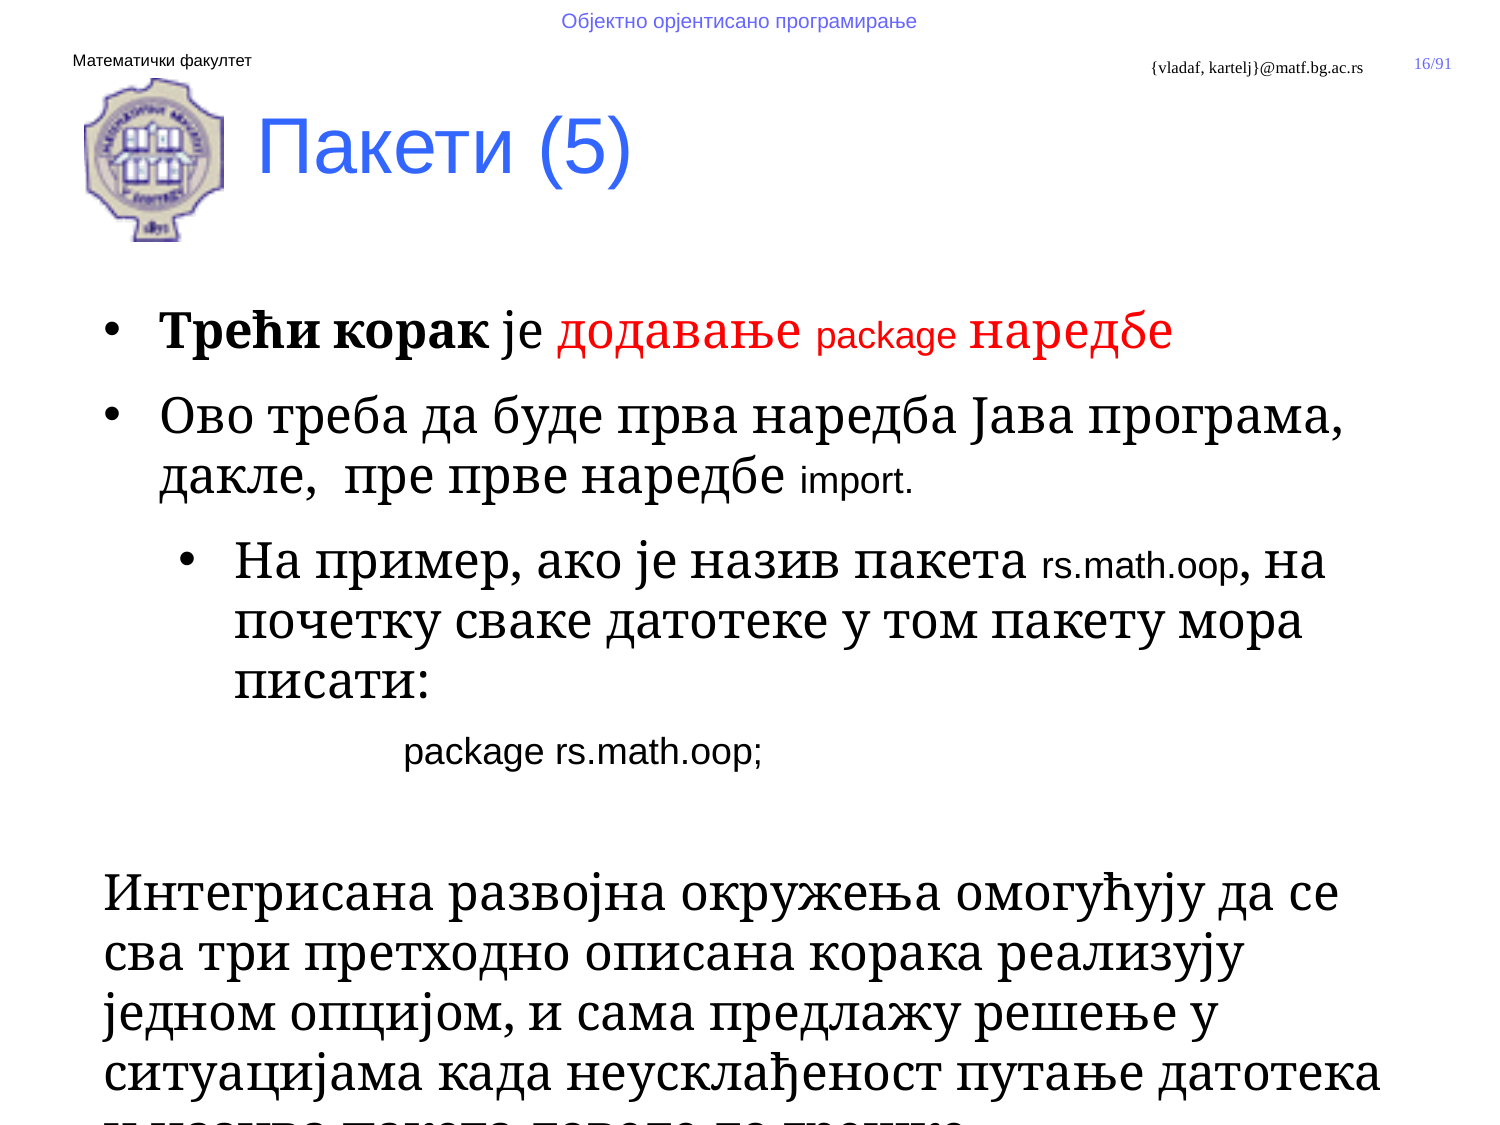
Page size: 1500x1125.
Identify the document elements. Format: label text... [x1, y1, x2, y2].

picture [84, 78, 224, 242]
text_box Трећи корак је додавање package наредбе Ово треба да буде прва наредба Јава програма, дакле, пре прве наредбе import. На пример, ако је назив пакета rs.math.oop, на почетку сваке датотеке у том пакету мора писати: package rs.math.oop; Интегрисана развојна окружења омогућују да се сва три претходно описана корака реализују једном опцијом, и сама предлажу решење у ситуацијама када неусклађеност путање датотека и назива пакета доведе до грешке. [88, 290, 1401, 1125]
text_box Пакети (5) [242, 66, 1199, 217]
